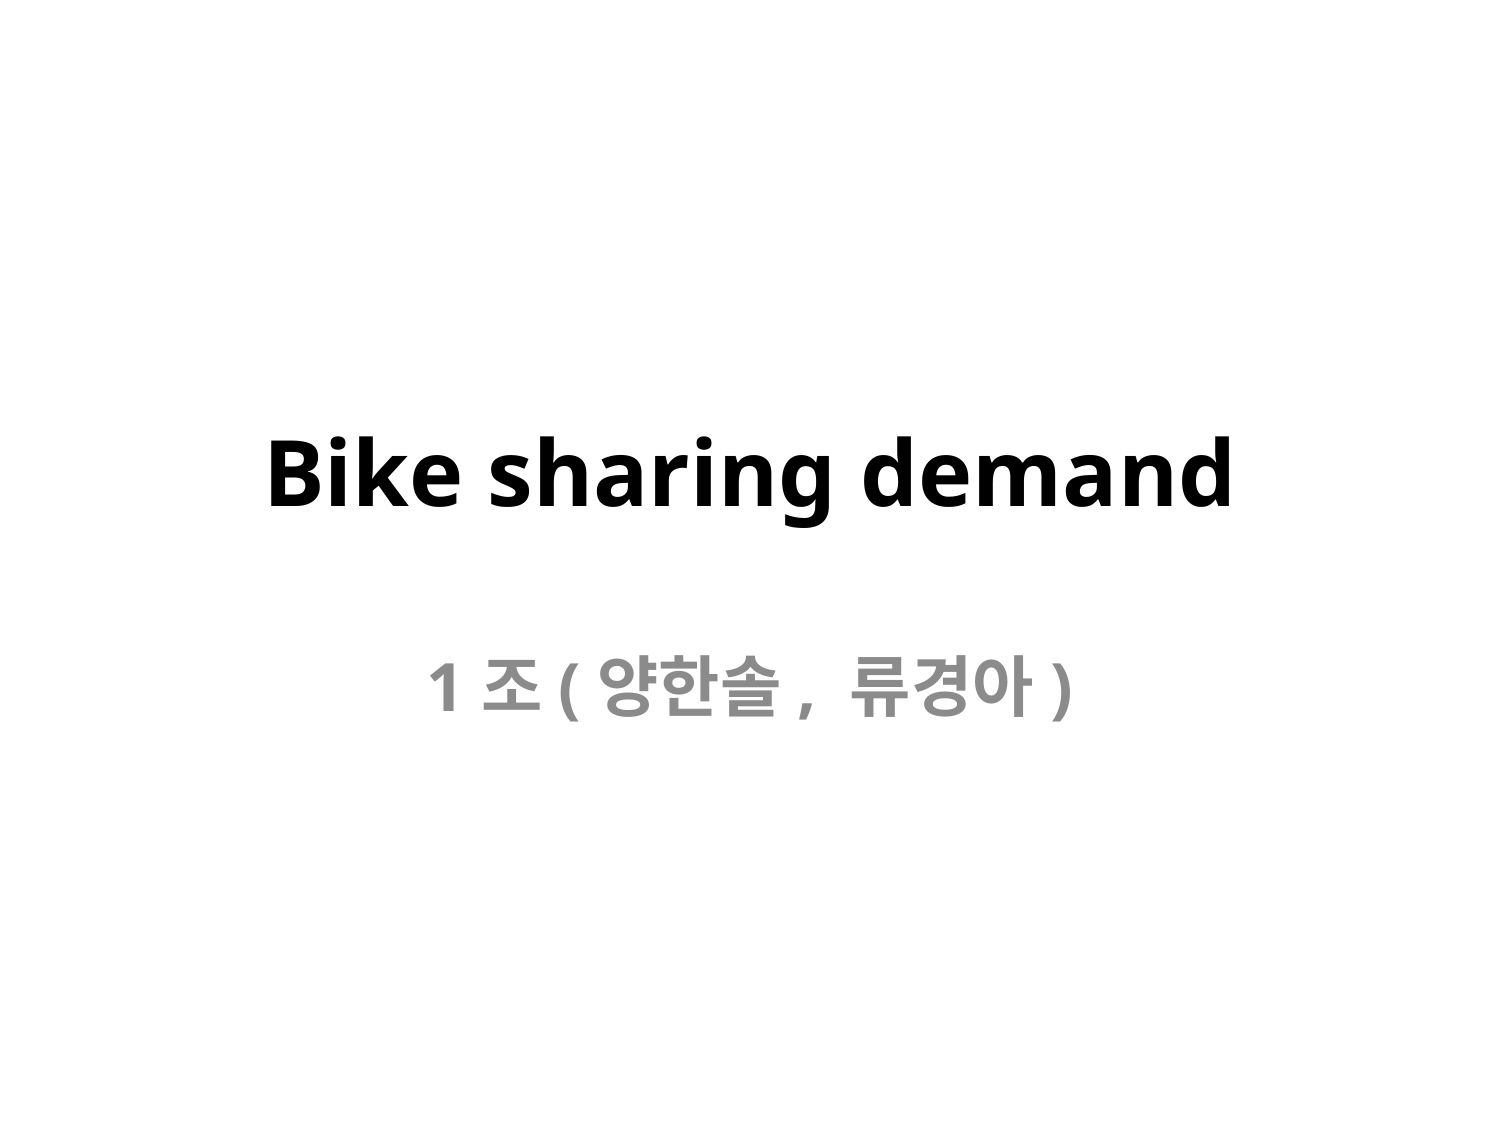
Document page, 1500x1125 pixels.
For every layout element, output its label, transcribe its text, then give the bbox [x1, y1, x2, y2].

subtitle 1조(양한솔, 류경아) [225, 637, 1275, 925]
title Bike sharing demand [112, 349, 1388, 591]
